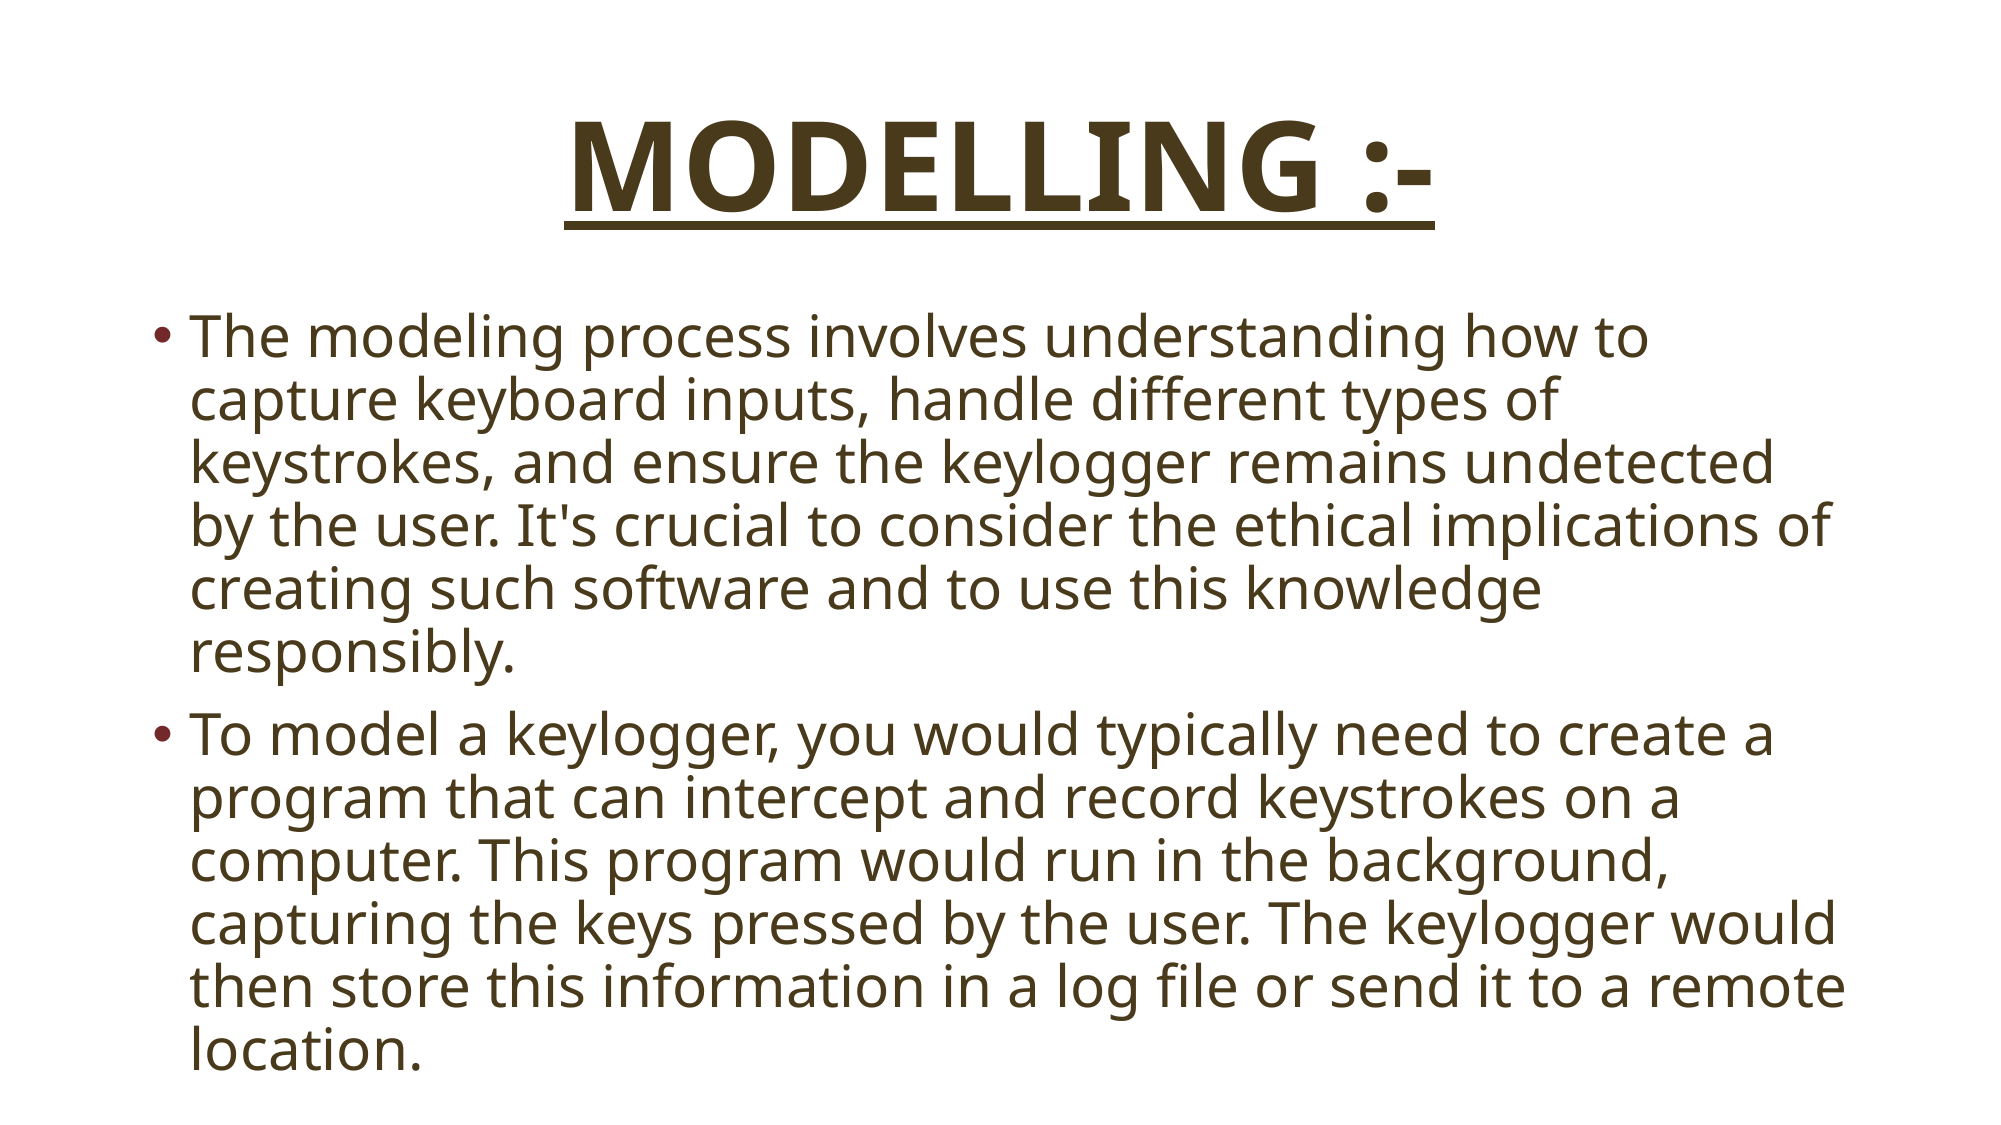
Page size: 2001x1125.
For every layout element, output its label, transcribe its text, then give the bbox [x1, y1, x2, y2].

title MODELLING :- [137, 62, 1863, 280]
list The modeling process involves understanding how to capture keyboard inputs, handle different types of keystrokes, and ensure the keylogger remains undetected by the user. It's crucial to consider the ethical implications of creating such software and to use this knowledge responsibly. To model a keylogger, you would typically need to create a program that can intercept and record keystrokes on a computer. This program would run in the background, capturing the keys pressed by the user. The keylogger would then store this information in a log file or send it to a remote location. [137, 299, 1863, 1017]
